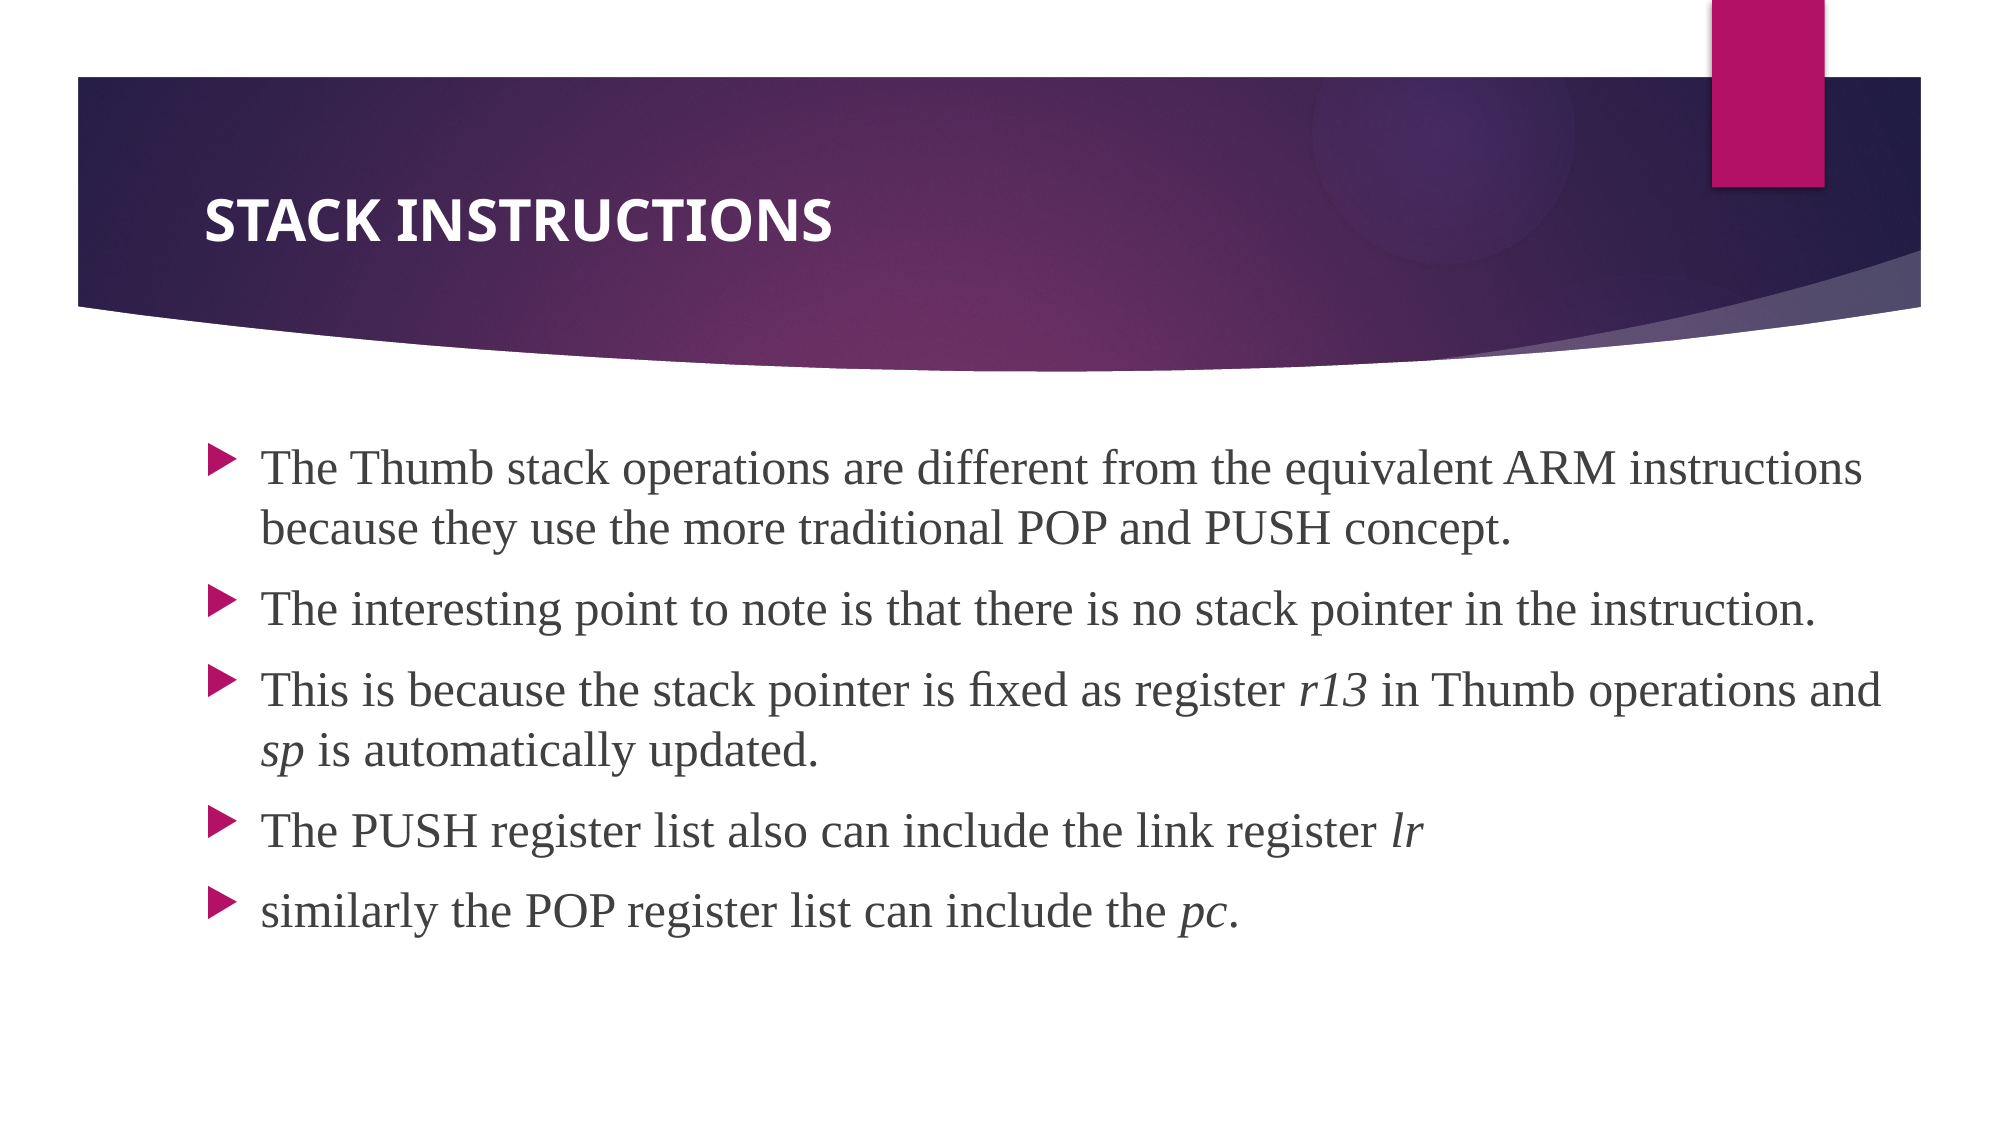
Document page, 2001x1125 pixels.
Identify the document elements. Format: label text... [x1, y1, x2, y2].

list The Thumb stack operations are different from the equivalent ARM instructions because they use the more traditional POP and PUSH concept. The interesting point to note is that there is no stack pointer in the instruction. This is because the stack pointer is ﬁxed as register r13 in Thumb operations and sp is automatically updated. The PUSH register list also can include the link register lr similarly the POP register list can include the pc. [189, 427, 1908, 1101]
title Stack Instructions [189, 159, 1627, 276]
